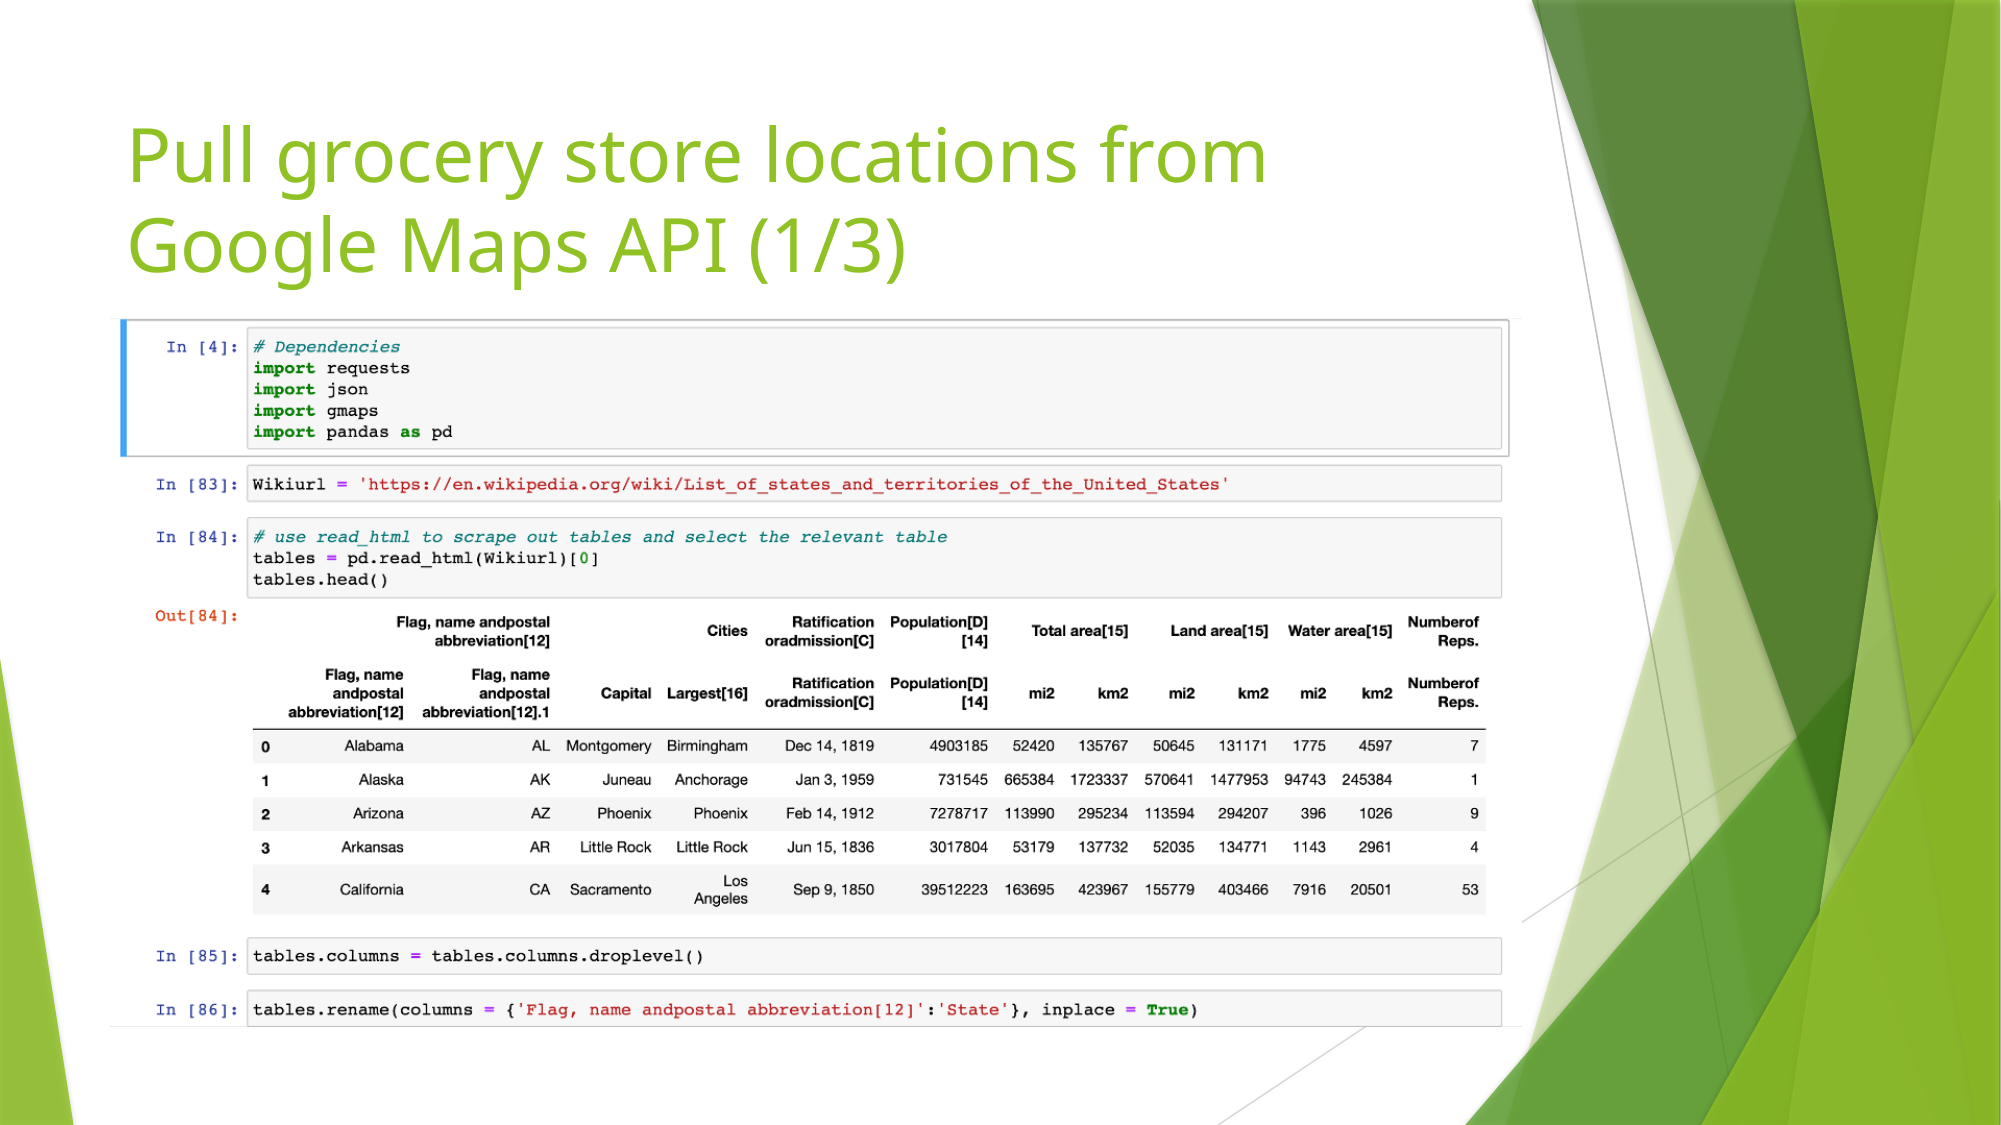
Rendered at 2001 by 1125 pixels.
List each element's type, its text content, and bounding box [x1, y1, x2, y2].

picture [110, 316, 1522, 1029]
title Pull grocery store locations from Google Maps API (1/3) [111, 99, 1522, 316]
